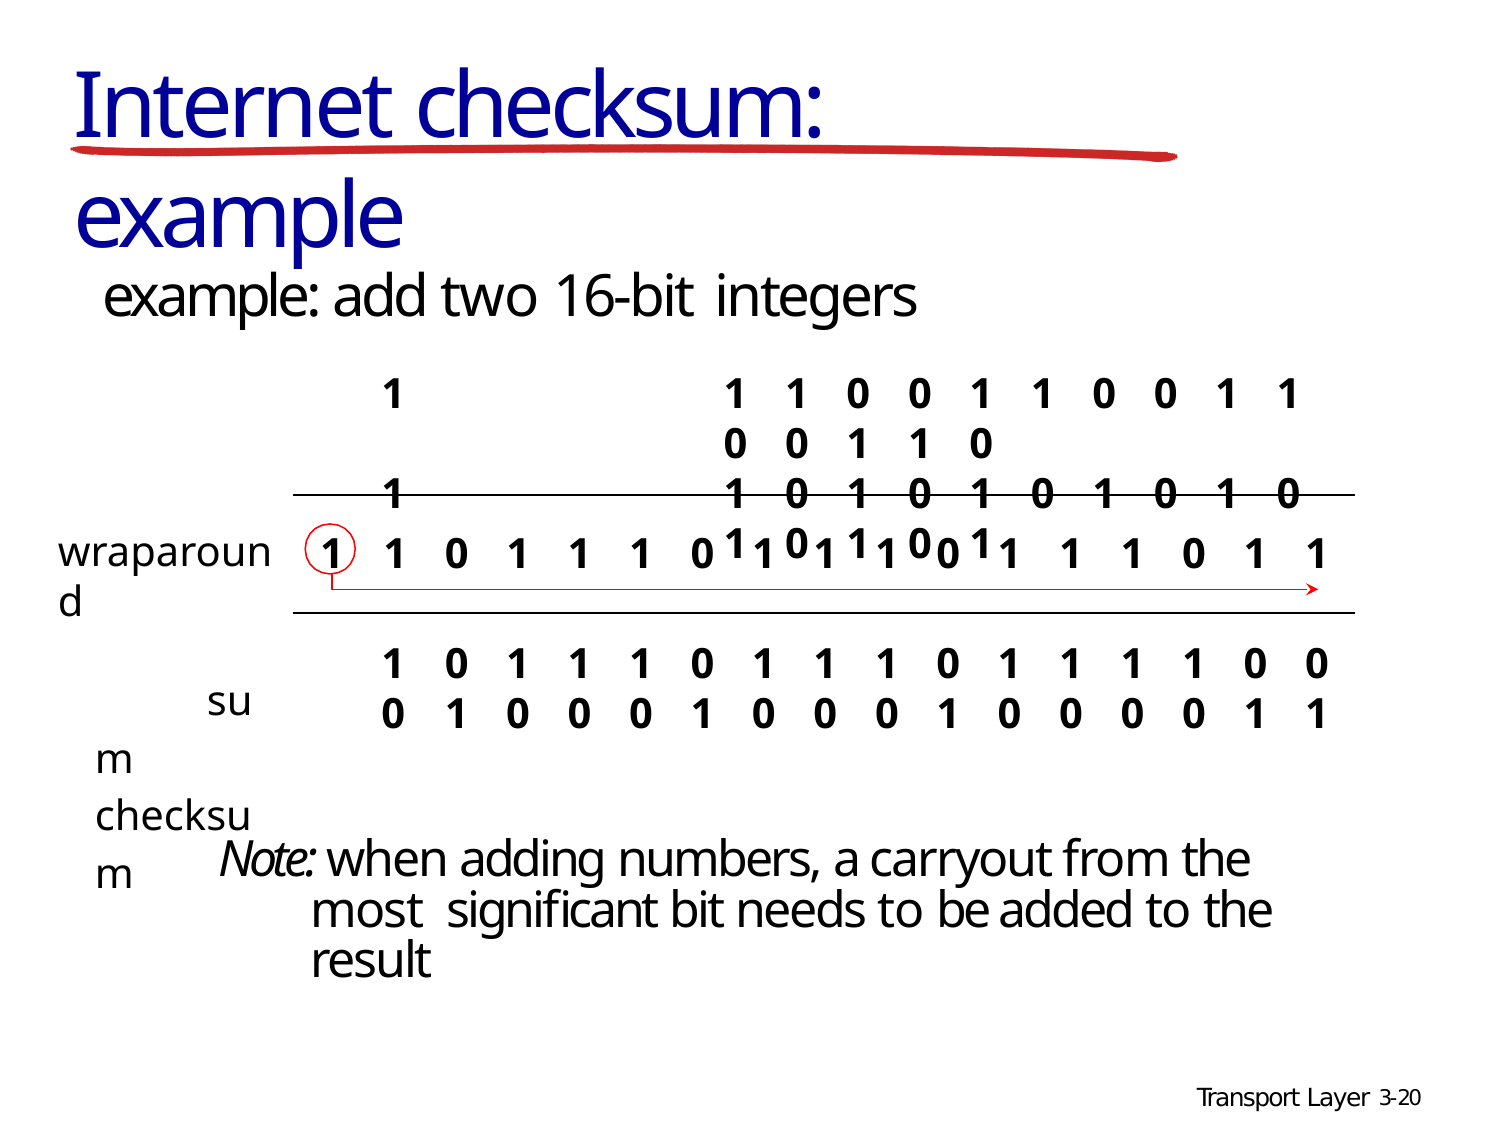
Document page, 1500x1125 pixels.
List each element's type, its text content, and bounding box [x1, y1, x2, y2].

text_box [65, 139, 71, 165]
text_box [1122, 139, 1191, 165]
text_box 1 0 1 1 1 0 1 1 1 0 1 1 1 1 0 0 0 1 0 0 0 1 0 0 0 1 0 0 0 0 1 1 [379, 635, 1331, 738]
slide_number Transport Layer 3-20 [1194, 1063, 1437, 1125]
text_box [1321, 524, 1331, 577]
text_box wraparound sum checksum [55, 522, 284, 897]
title Internet checksum: example [71, 43, 1122, 266]
text_box Note: when adding numbers, a carryout from the most significant bit needs to be added to the result [216, 823, 1323, 988]
text_box example: add two 16-bit integers 1 1 1 0 0 1 1 0 0 1 1 0 0 1 1 0 1 1 0 1 0 1 0 1 0 1 0 1 0 1 0 1 [100, 256, 1331, 568]
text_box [304, 522, 1319, 596]
